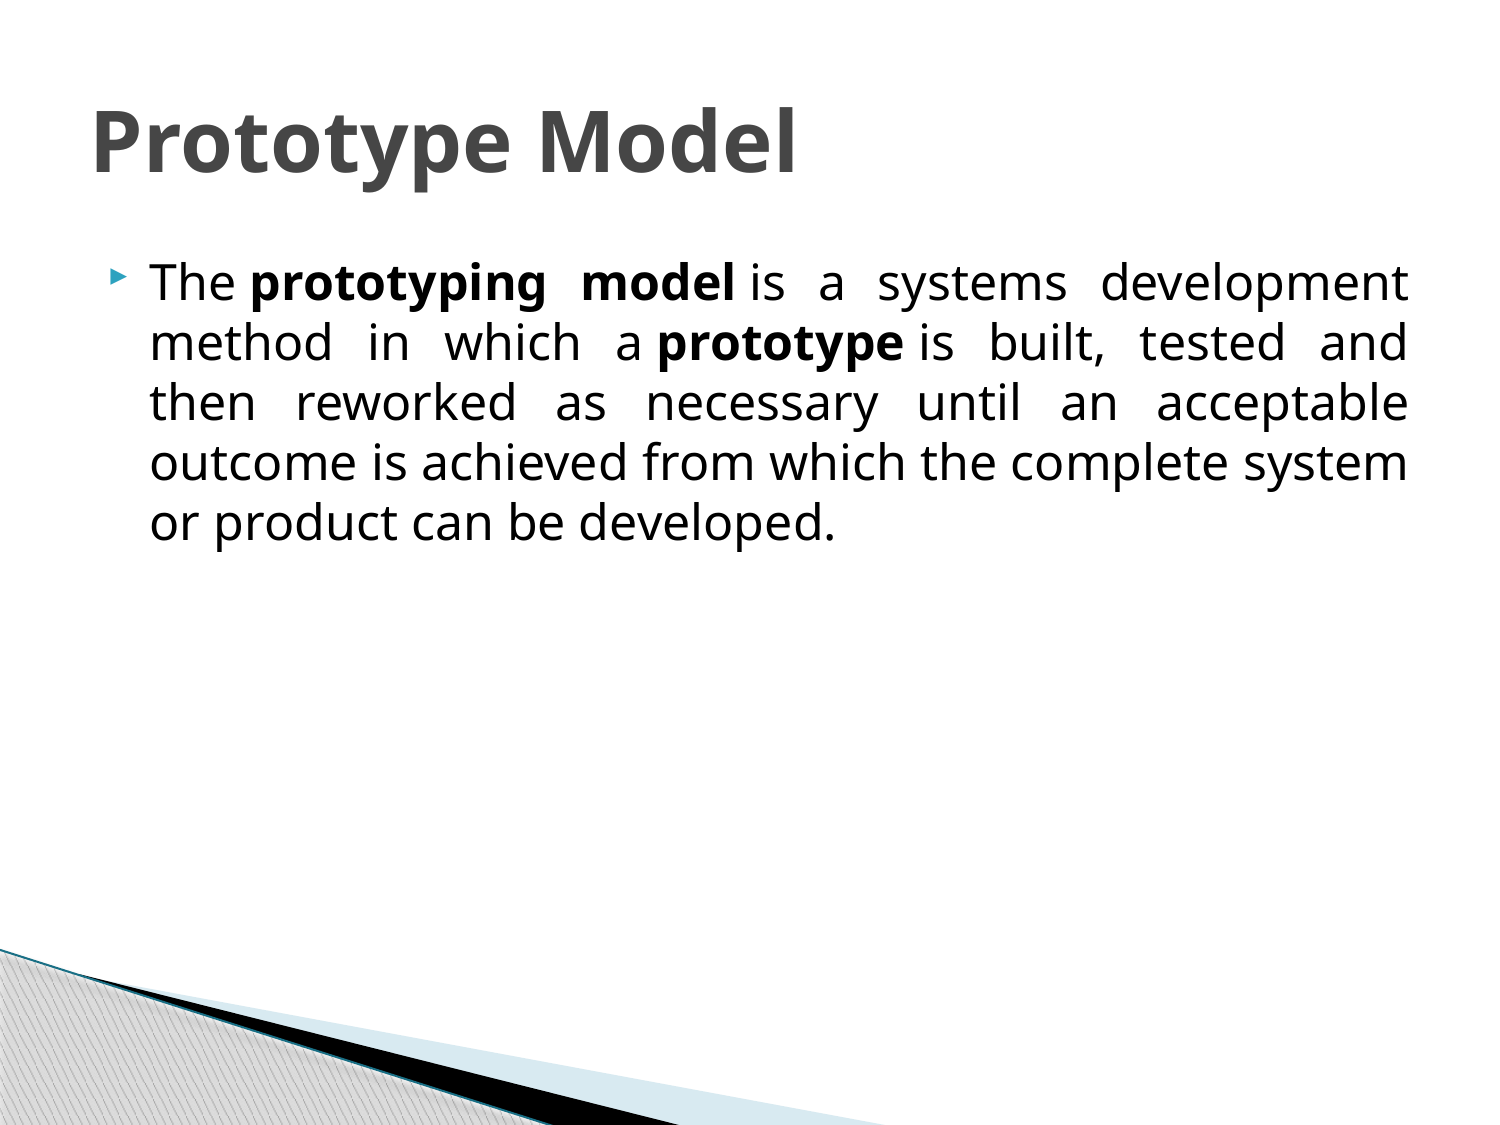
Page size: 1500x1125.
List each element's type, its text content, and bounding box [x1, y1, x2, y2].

list The prototyping model is a systems development method in which a prototype is built, tested and then reworked as necessary until an acceptable outcome is achieved from which the complete system or product can be developed. [75, 243, 1425, 986]
title Prototype Model [75, 45, 1425, 233]
